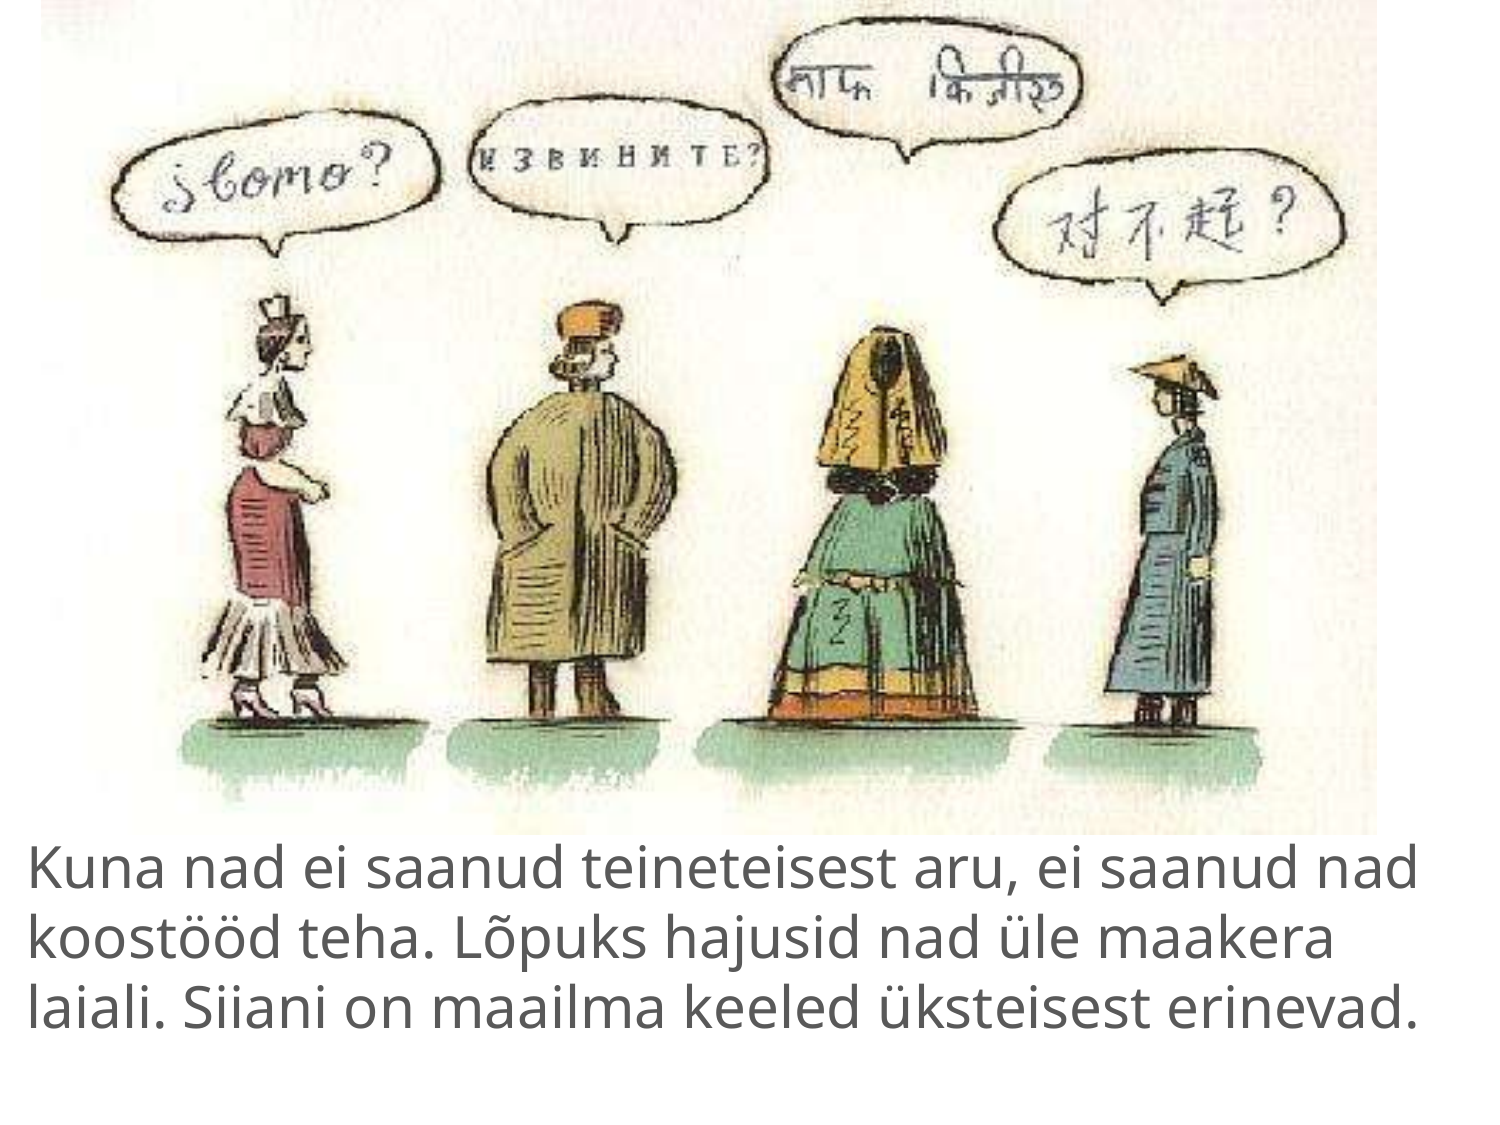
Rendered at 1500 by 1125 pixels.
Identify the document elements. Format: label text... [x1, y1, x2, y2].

text_box Kuna nad ei saanud teineteisest aru, ei saanud nad koostööd teha. Lõpuks hajusid nad üle maakera laiali. Siiani on maailma keeled üksteisest erinevad. [11, 822, 1498, 1047]
picture [41, 0, 1377, 835]
